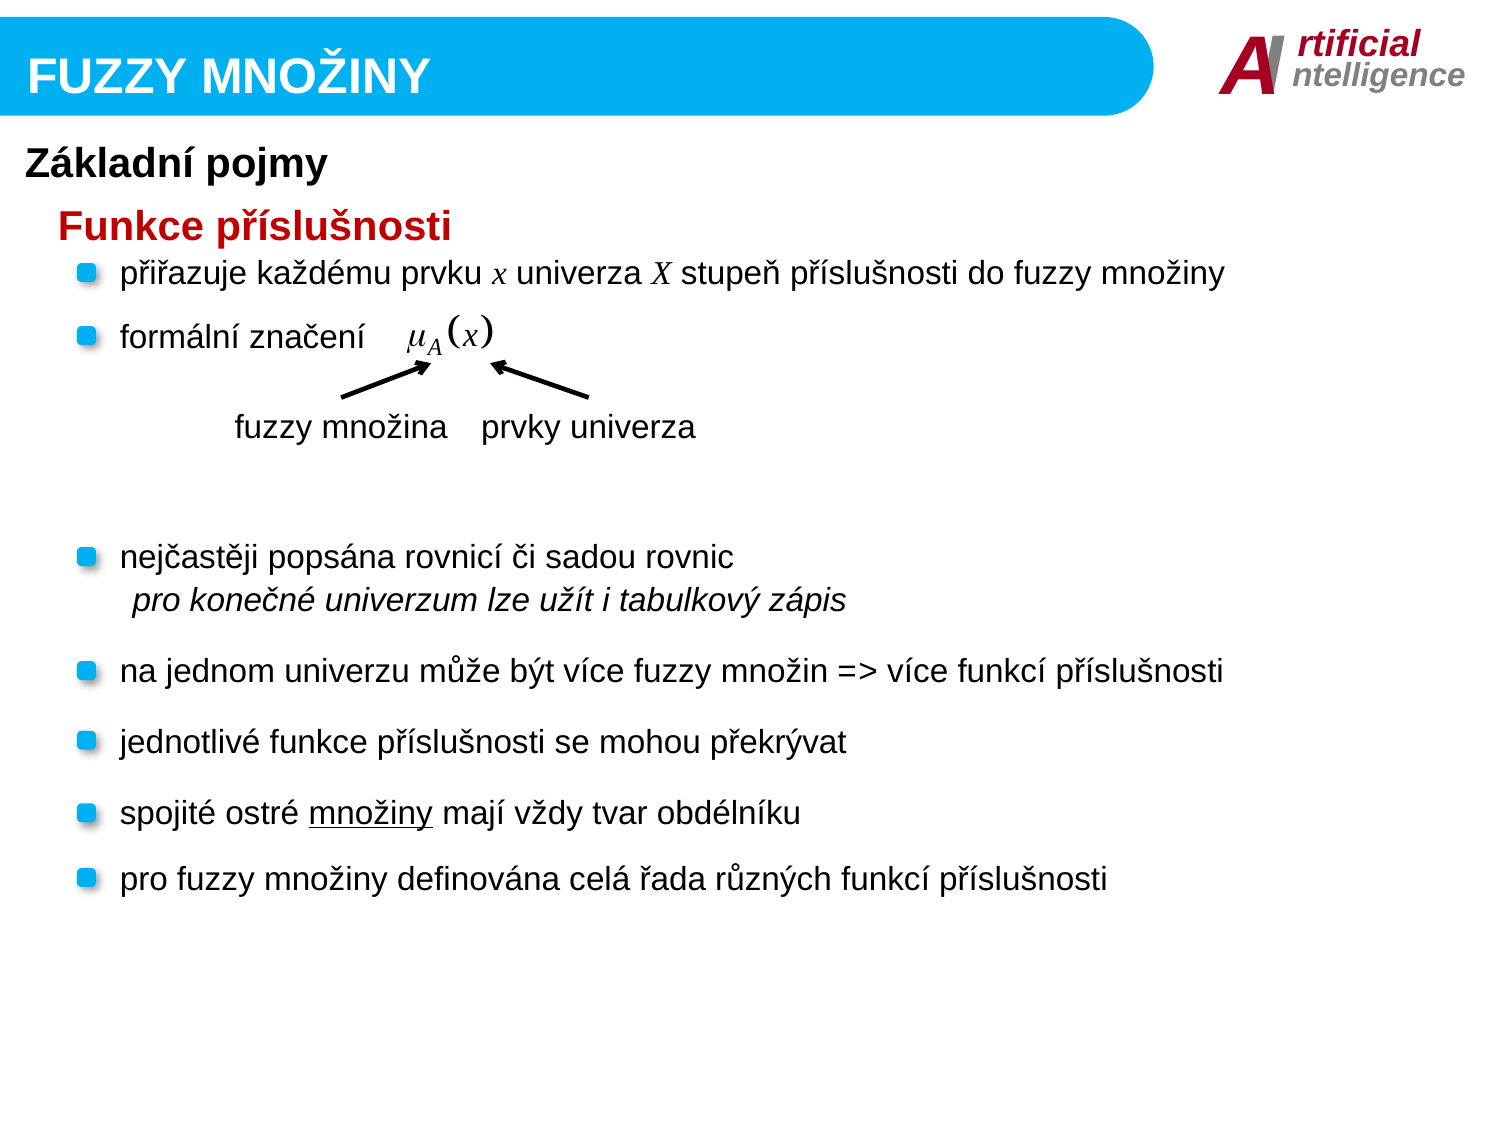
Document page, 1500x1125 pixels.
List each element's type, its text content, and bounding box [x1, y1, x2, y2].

text_box [79, 805, 94, 821]
text_box fuzzy množina [219, 397, 463, 453]
text_box Funkce příslušnosti [43, 191, 468, 257]
text_box Základní pojmy [10, 128, 890, 193]
text_box jednotlivé funkce příslušnosti se mohou překrývat [105, 713, 1379, 768]
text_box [401, 310, 497, 364]
text_box pro konečné univerzum lze užít i tabulkový zápis [117, 583, 864, 626]
text_box přiřazuje každému prvku x univerza X stupeň příslušnosti do fuzzy množiny [105, 243, 1353, 298]
text_box [79, 549, 94, 564]
text_box pro fuzzy množiny definována celá řada různých funkcí příslušnosti [105, 849, 1379, 905]
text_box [1219, 10, 1483, 113]
text_box prvky univerza [466, 397, 712, 453]
text_box [79, 870, 94, 885]
text_box na jednom univerzu může být více fuzzy množin => více funkcí příslušnosti [105, 641, 1259, 697]
text_box [79, 663, 94, 679]
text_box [489, 362, 589, 398]
text_box [0, 19, 1152, 114]
text_box Fuzzy množiny [12, 36, 447, 111]
text_box [79, 328, 94, 344]
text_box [340, 362, 432, 398]
text_box [79, 732, 94, 748]
text_box nejčastěji popsána rovnicí či sadou rovnic [105, 527, 1128, 583]
text_box formální značení [105, 308, 1379, 363]
text_box spojité ostré množiny mají vždy tvar obdélníku [105, 783, 1141, 839]
text_box [79, 265, 94, 280]
